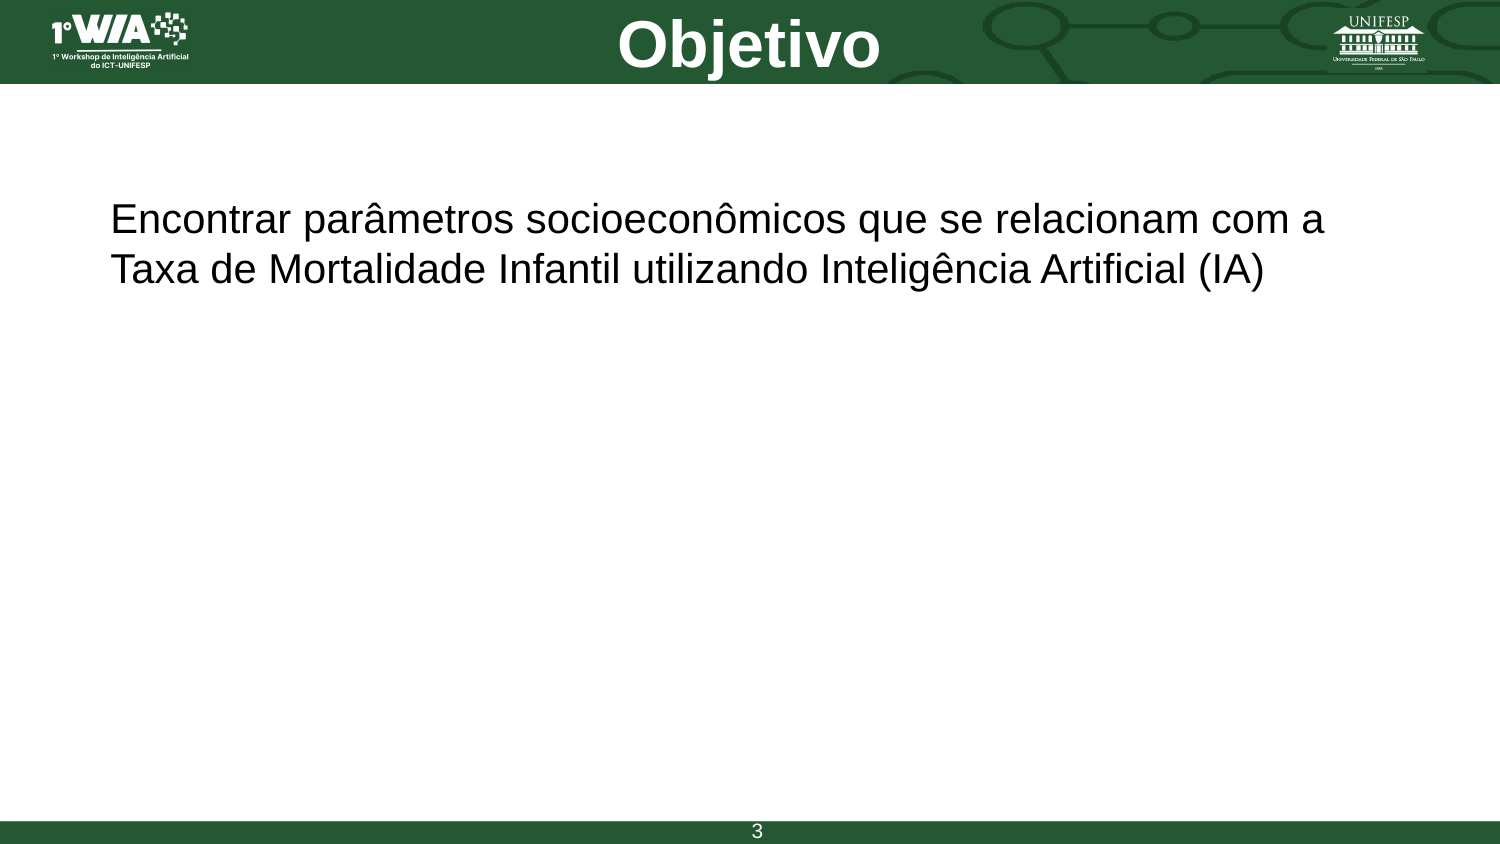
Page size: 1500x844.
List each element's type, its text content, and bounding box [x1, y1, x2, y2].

slide_number ‹#› [721, 797, 779, 844]
picture [0, 0, 1500, 844]
text_box Encontrar parâmetros socioeconômicos que se relacionam com a Taxa de Mortalidade Infantil utilizando Inteligência Artificial (IA) [95, 176, 1432, 307]
title Objetivo [51, 9, 1449, 96]
